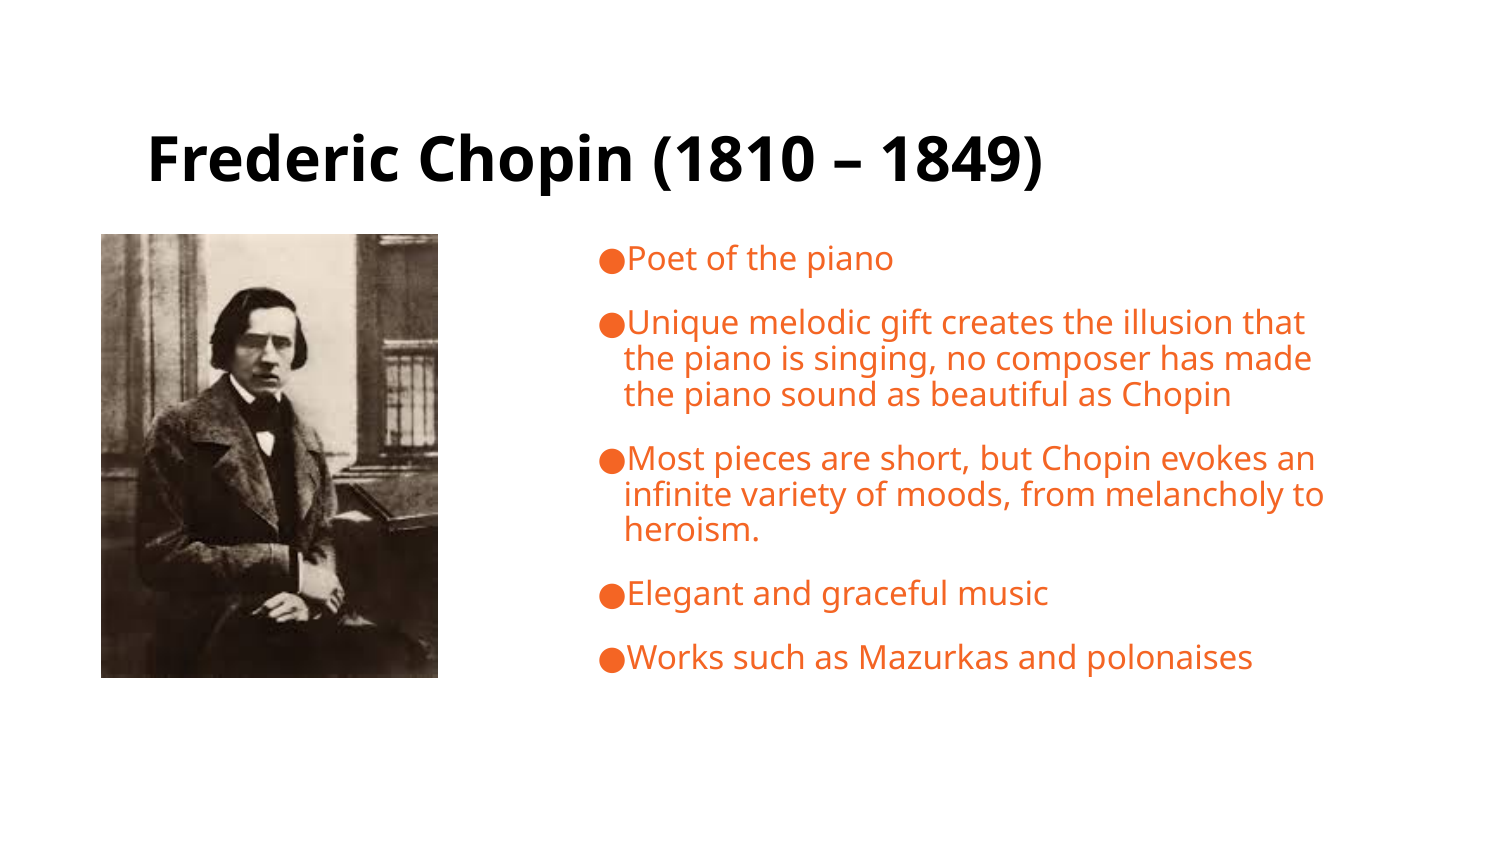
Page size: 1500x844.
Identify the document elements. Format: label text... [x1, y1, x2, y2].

picture [101, 234, 438, 679]
title Frederic Chopin (1810 – 1849) [131, 56, 1369, 203]
list Poet of the piano Unique melodic gift creates the illusion that the piano is singing, no composer has made the piano sound as beautiful as Chopin Most pieces are short, but Chopin evokes an infinite variety of moods, from melancholy to heroism. Elegant and graceful music Works such as Mazurkas and polonaises [580, 234, 1369, 760]
